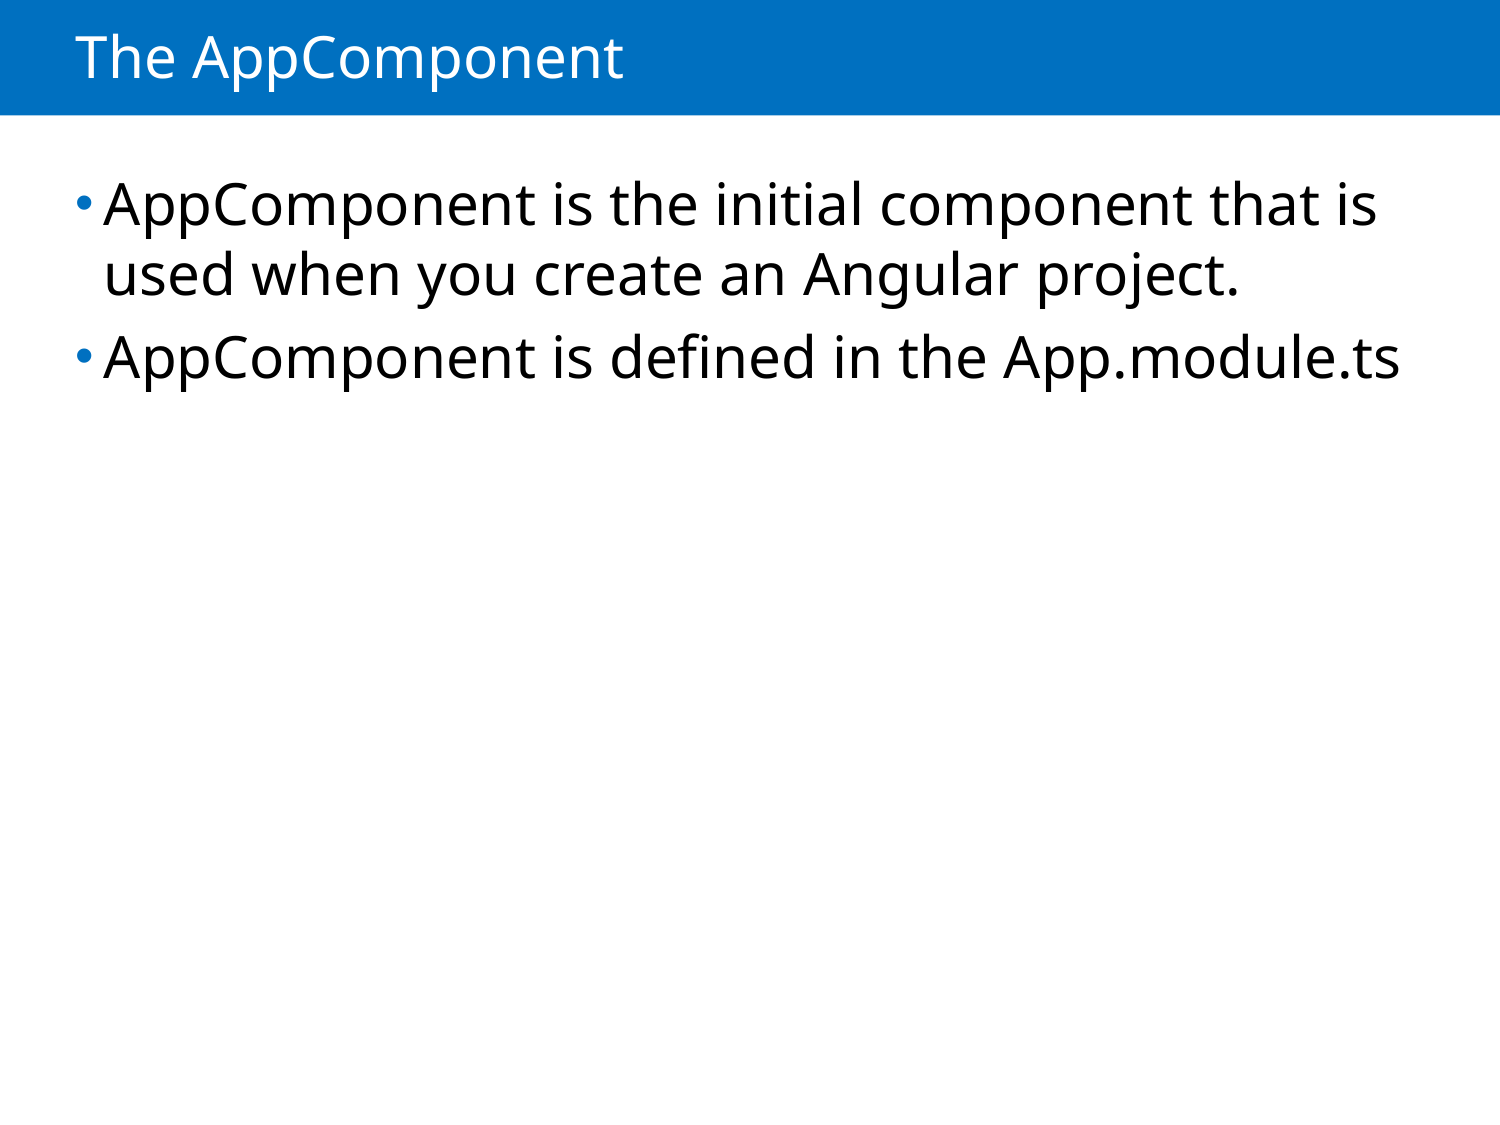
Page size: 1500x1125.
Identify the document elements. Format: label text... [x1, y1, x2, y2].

title The AppComponent [75, 0, 1351, 122]
list AppComponent is the initial component that is used when you create an Angular project. AppComponent is defined in the App.module.ts [74, 167, 1408, 1013]
